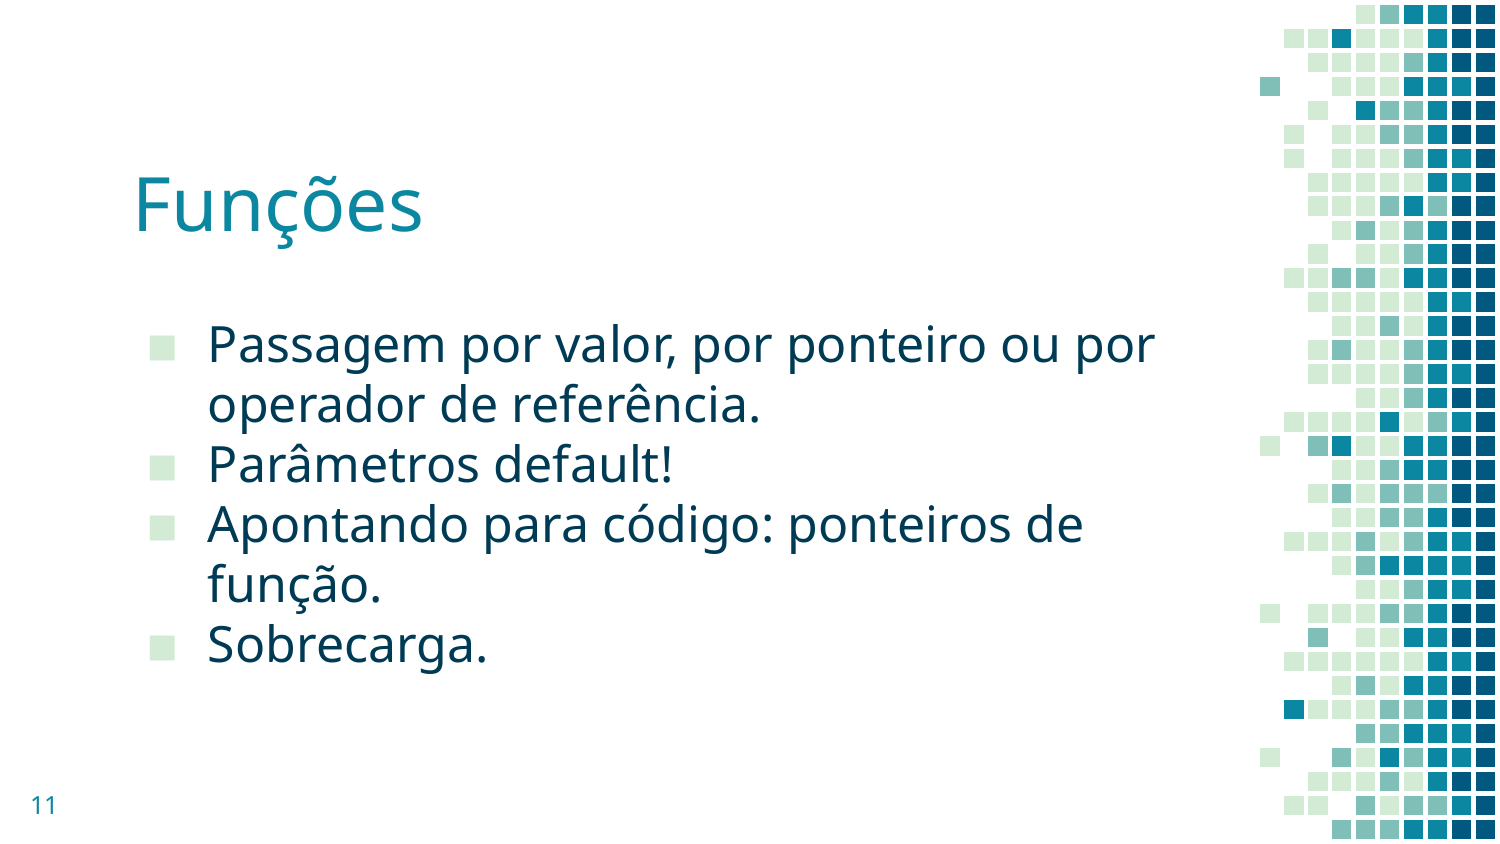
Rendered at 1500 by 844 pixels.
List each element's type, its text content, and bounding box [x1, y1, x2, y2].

list Passagem por valor, por ponteiro ou por operador de referência. Parâmetros default! Apontando para código: ponteiros de função. Sobrecarga. [117, 284, 1227, 774]
title Funções [117, 121, 1227, 262]
slide_number ‹#› [15, 774, 105, 839]
